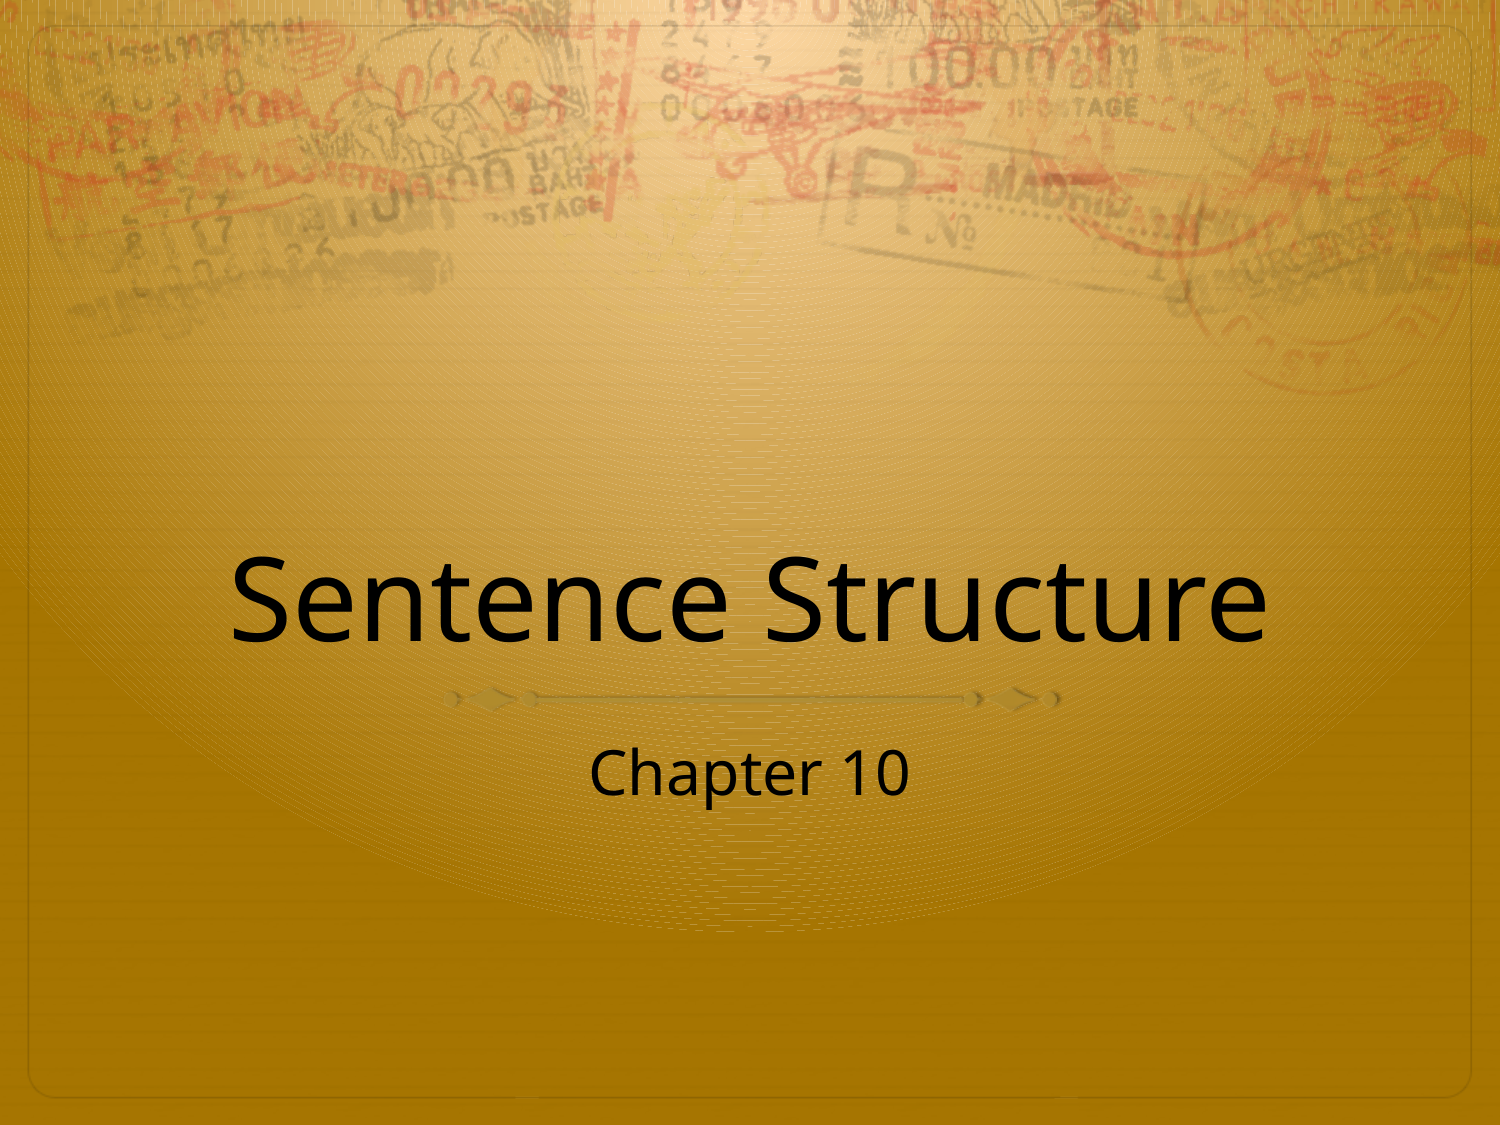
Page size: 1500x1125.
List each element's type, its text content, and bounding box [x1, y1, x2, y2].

picture [0, 0, 1500, 1125]
subtitle Chapter 10 [93, 725, 1407, 925]
title Sentence Structure [93, 275, 1407, 673]
